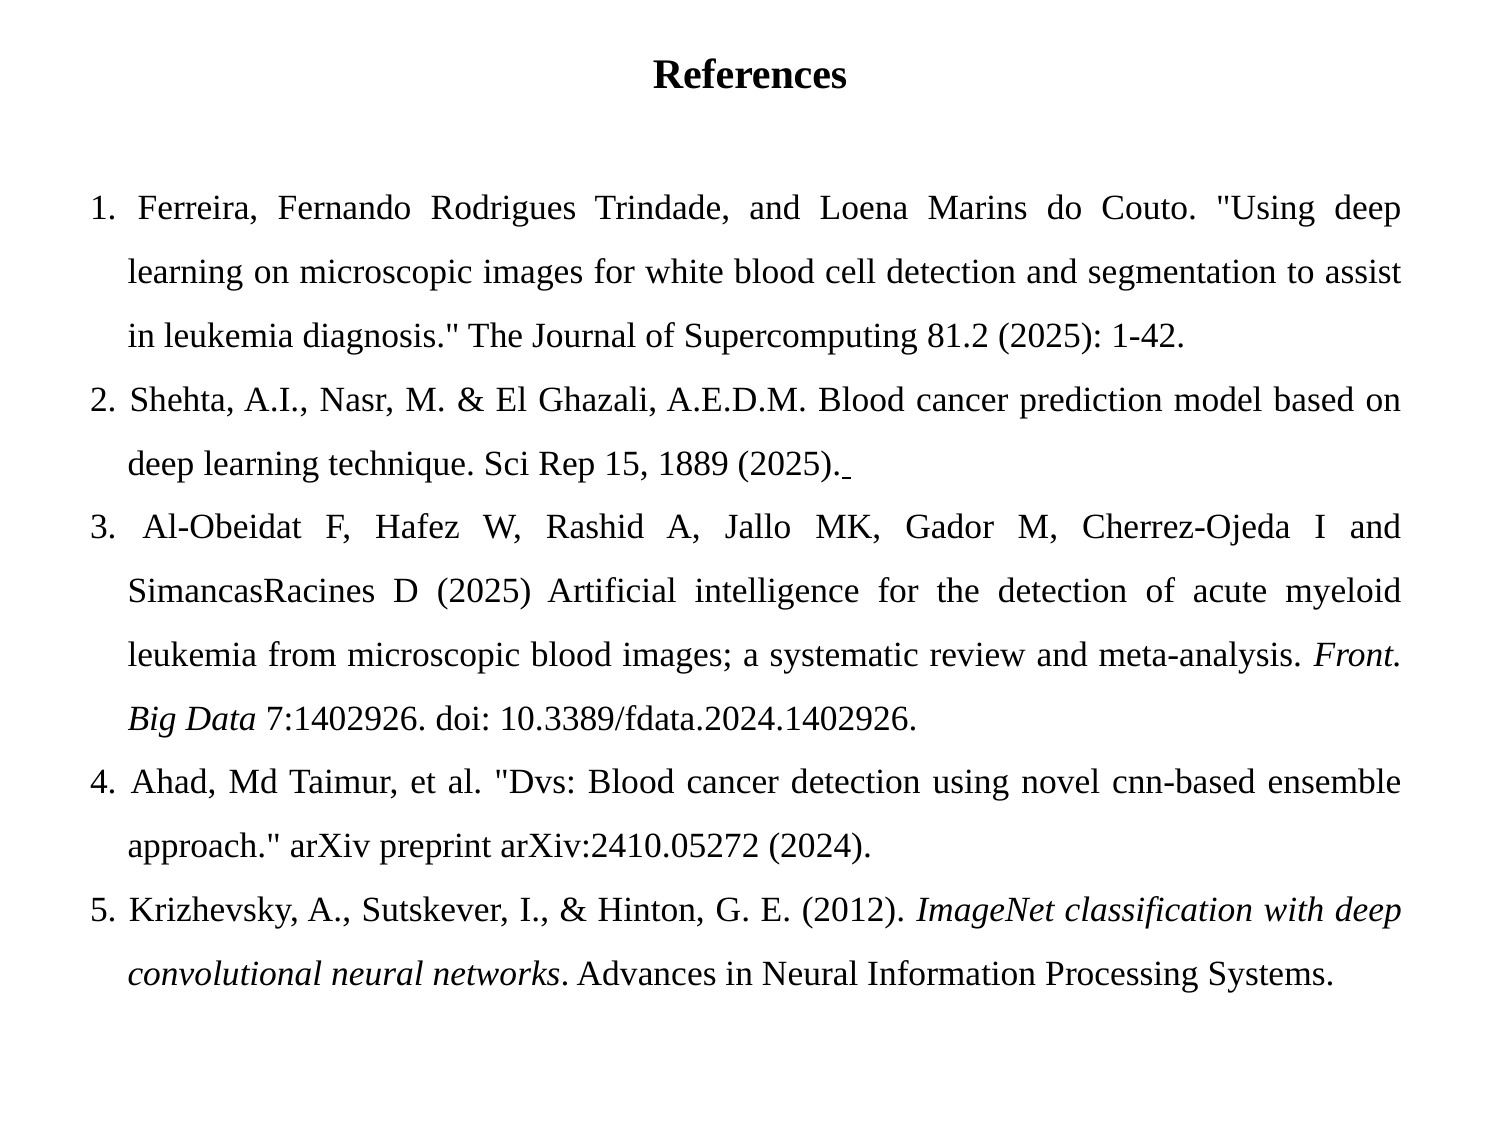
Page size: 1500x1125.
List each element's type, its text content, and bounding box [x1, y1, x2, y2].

list 1. Ferreira, Fernando Rodrigues Trindade, and Loena Marins do Couto. "Using deep learning on microscopic images for white blood cell detection and segmentation to assist in leukemia diagnosis." The Journal of Supercomputing 81.2 (2025): 1-42. 2. Shehta, A.I., Nasr, M. & El Ghazali, A.E.D.M. Blood cancer prediction model based on deep learning technique. Sci Rep 15, 1889 (2025). 3. Al-Obeidat F, Hafez W, Rashid A, Jallo MK, Gador M, Cherrez-Ojeda I and SimancasRacines D (2025) Artificial intelligence for the detection of acute myeloid leukemia from microscopic blood images; a systematic review and meta-analysis. Front. Big Data 7:1402926. doi: 10.3389/fdata.2024.1402926. 4. Ahad, Md Taimur, et al. "Dvs: Blood cancer detection using novel cnn-based ensemble approach." arXiv preprint arXiv:2410.05272 (2024). 5. Krizhevsky, A., Sutskever, I., & Hinton, G. E. (2012). ImageNet classification with deep convolutional neural networks. Advances in Neural Information Processing Systems. [37, 155, 1463, 1125]
title References [103, 0, 1397, 155]
